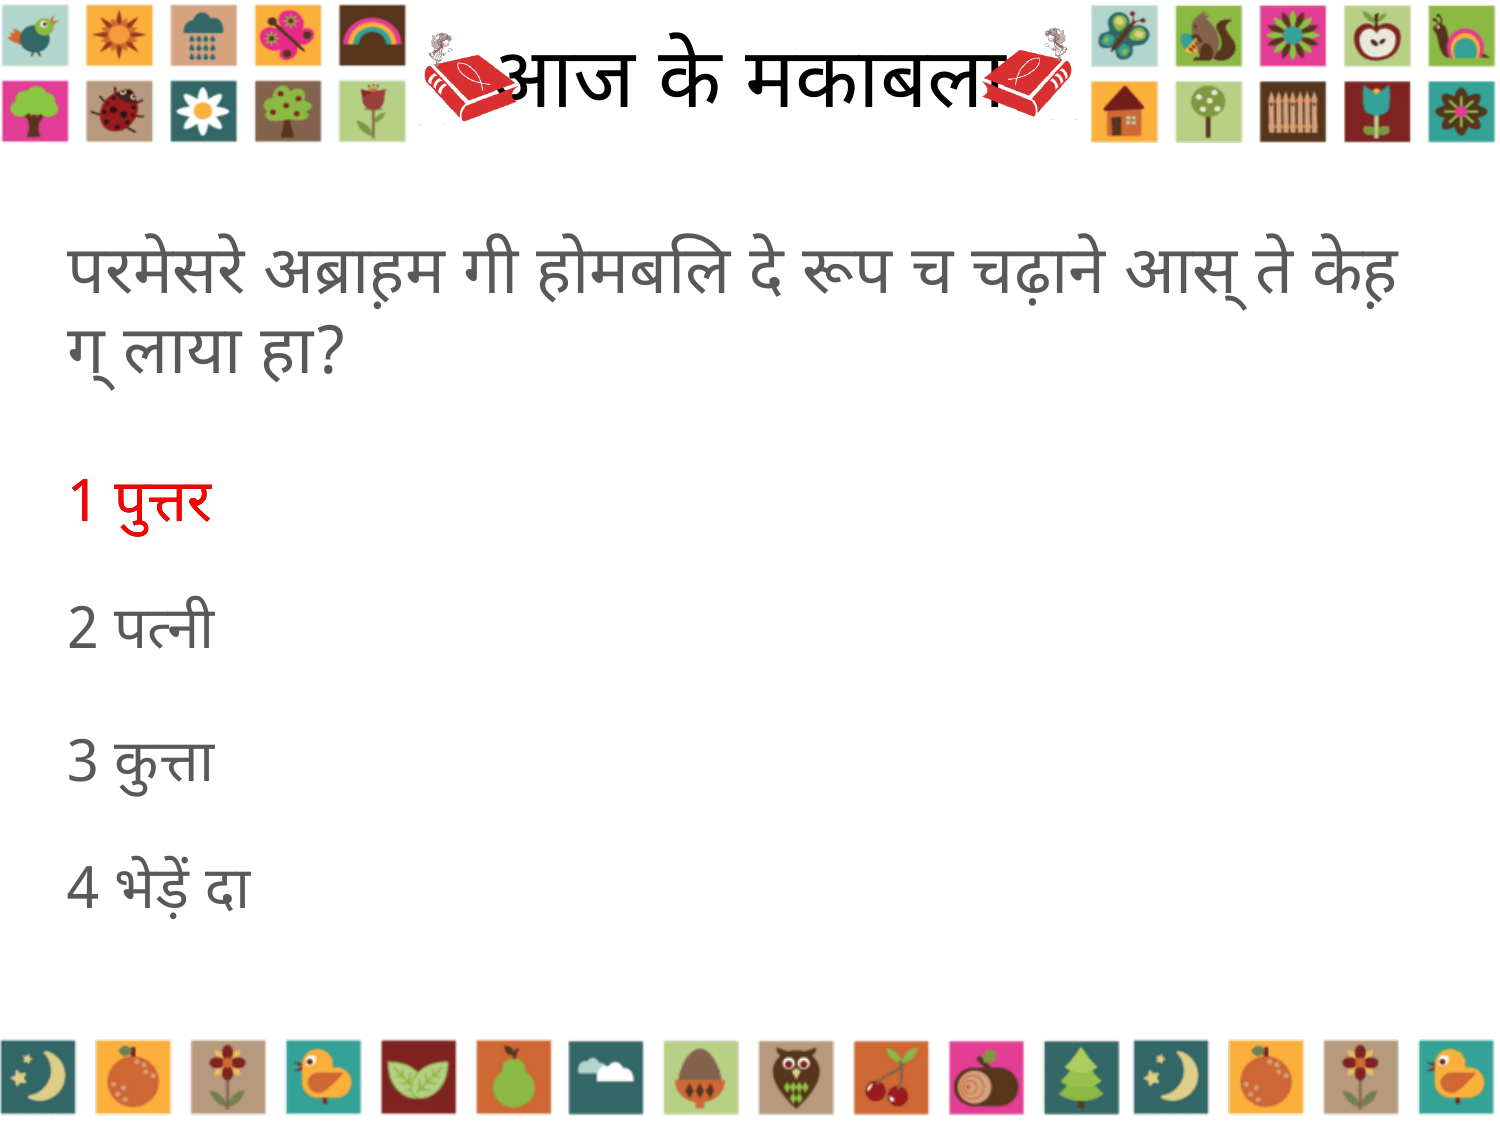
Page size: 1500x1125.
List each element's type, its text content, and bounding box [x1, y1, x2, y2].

picture [0, 3, 550, 150]
text_box 2 पत्नी [53, 582, 1436, 668]
text_box 1 पुत्तर [53, 456, 1483, 541]
text_box 3 कुत्ता [53, 716, 1483, 801]
text_box 4 भेड़ें दा [53, 842, 1483, 928]
text_box आज के मकाबला [547, 16, 1078, 131]
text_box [0, 1028, 1500, 1118]
picture [950, 3, 1500, 150]
text_box परमेसरे अब्राह़म गी होमबलि दे रूप च चढ़ाने आस् ते केह़ ग् लाया हा? [53, 219, 1436, 395]
